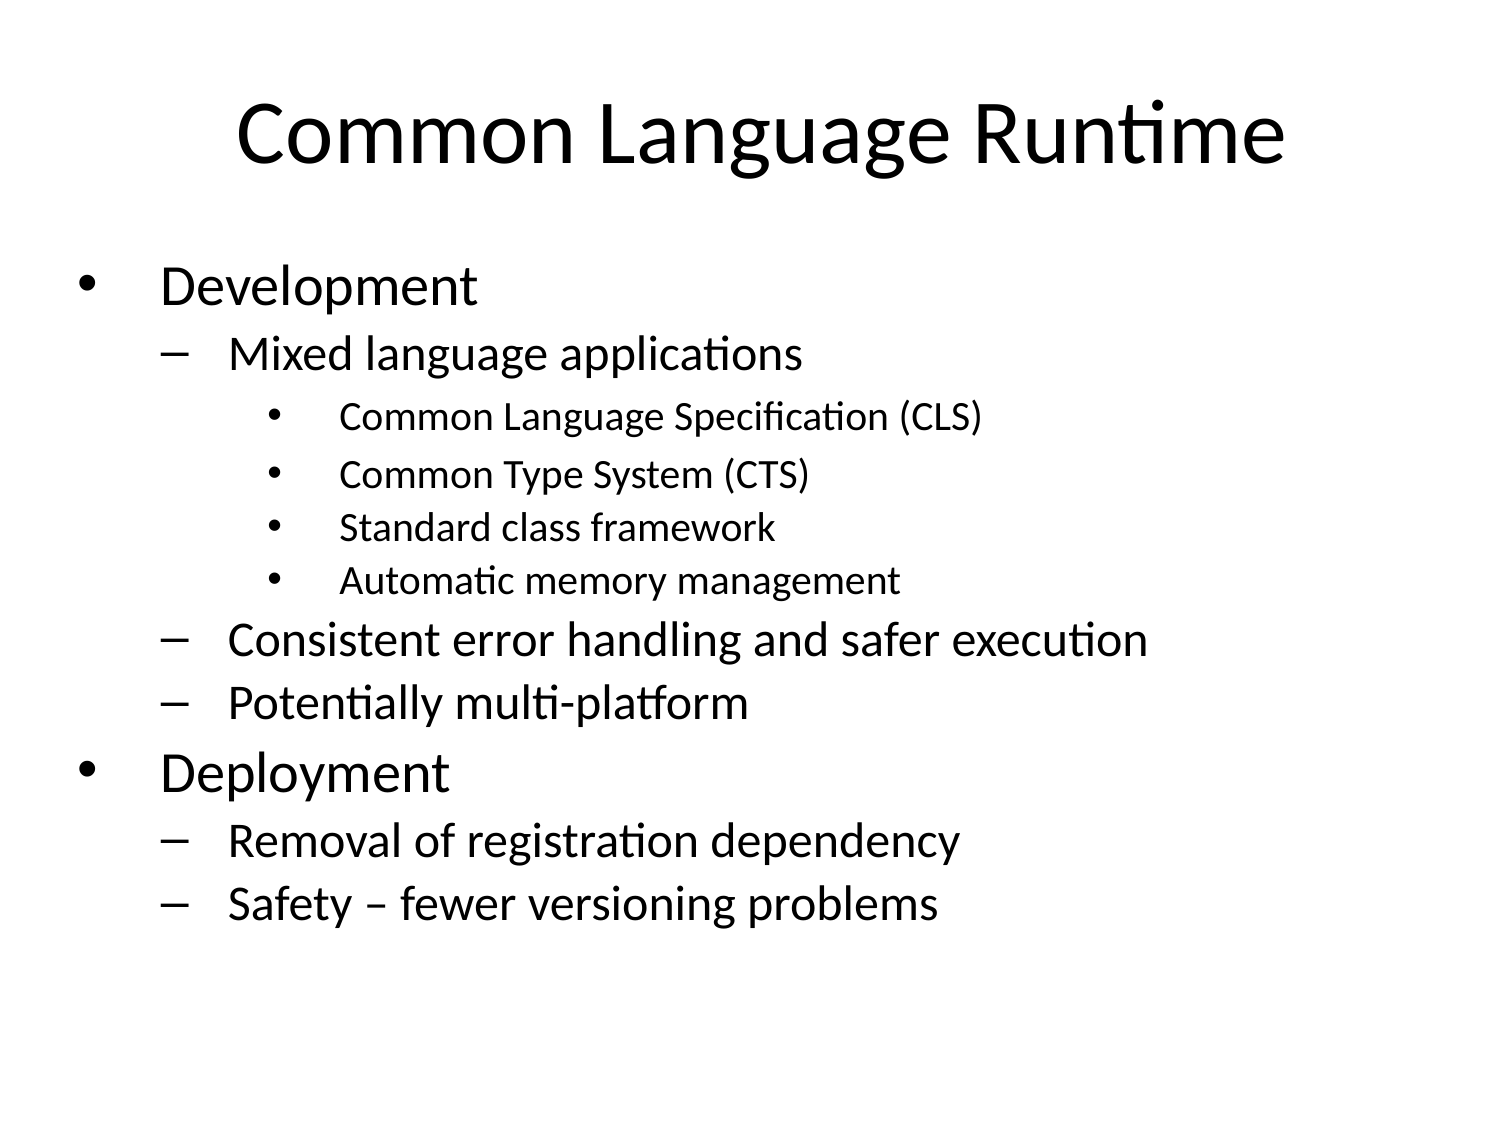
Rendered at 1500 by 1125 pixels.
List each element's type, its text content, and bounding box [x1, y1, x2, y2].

title Common Language Runtime [62, 64, 1463, 249]
list Development Mixed language applications Common Language Specification (CLS) Common Type System (CTS) Standard class framework Automatic memory management Consistent error handling and safer execution Potentially multi-platform Deployment Removal of registration dependency Safety – fewer versioning problems [62, 249, 1463, 939]
